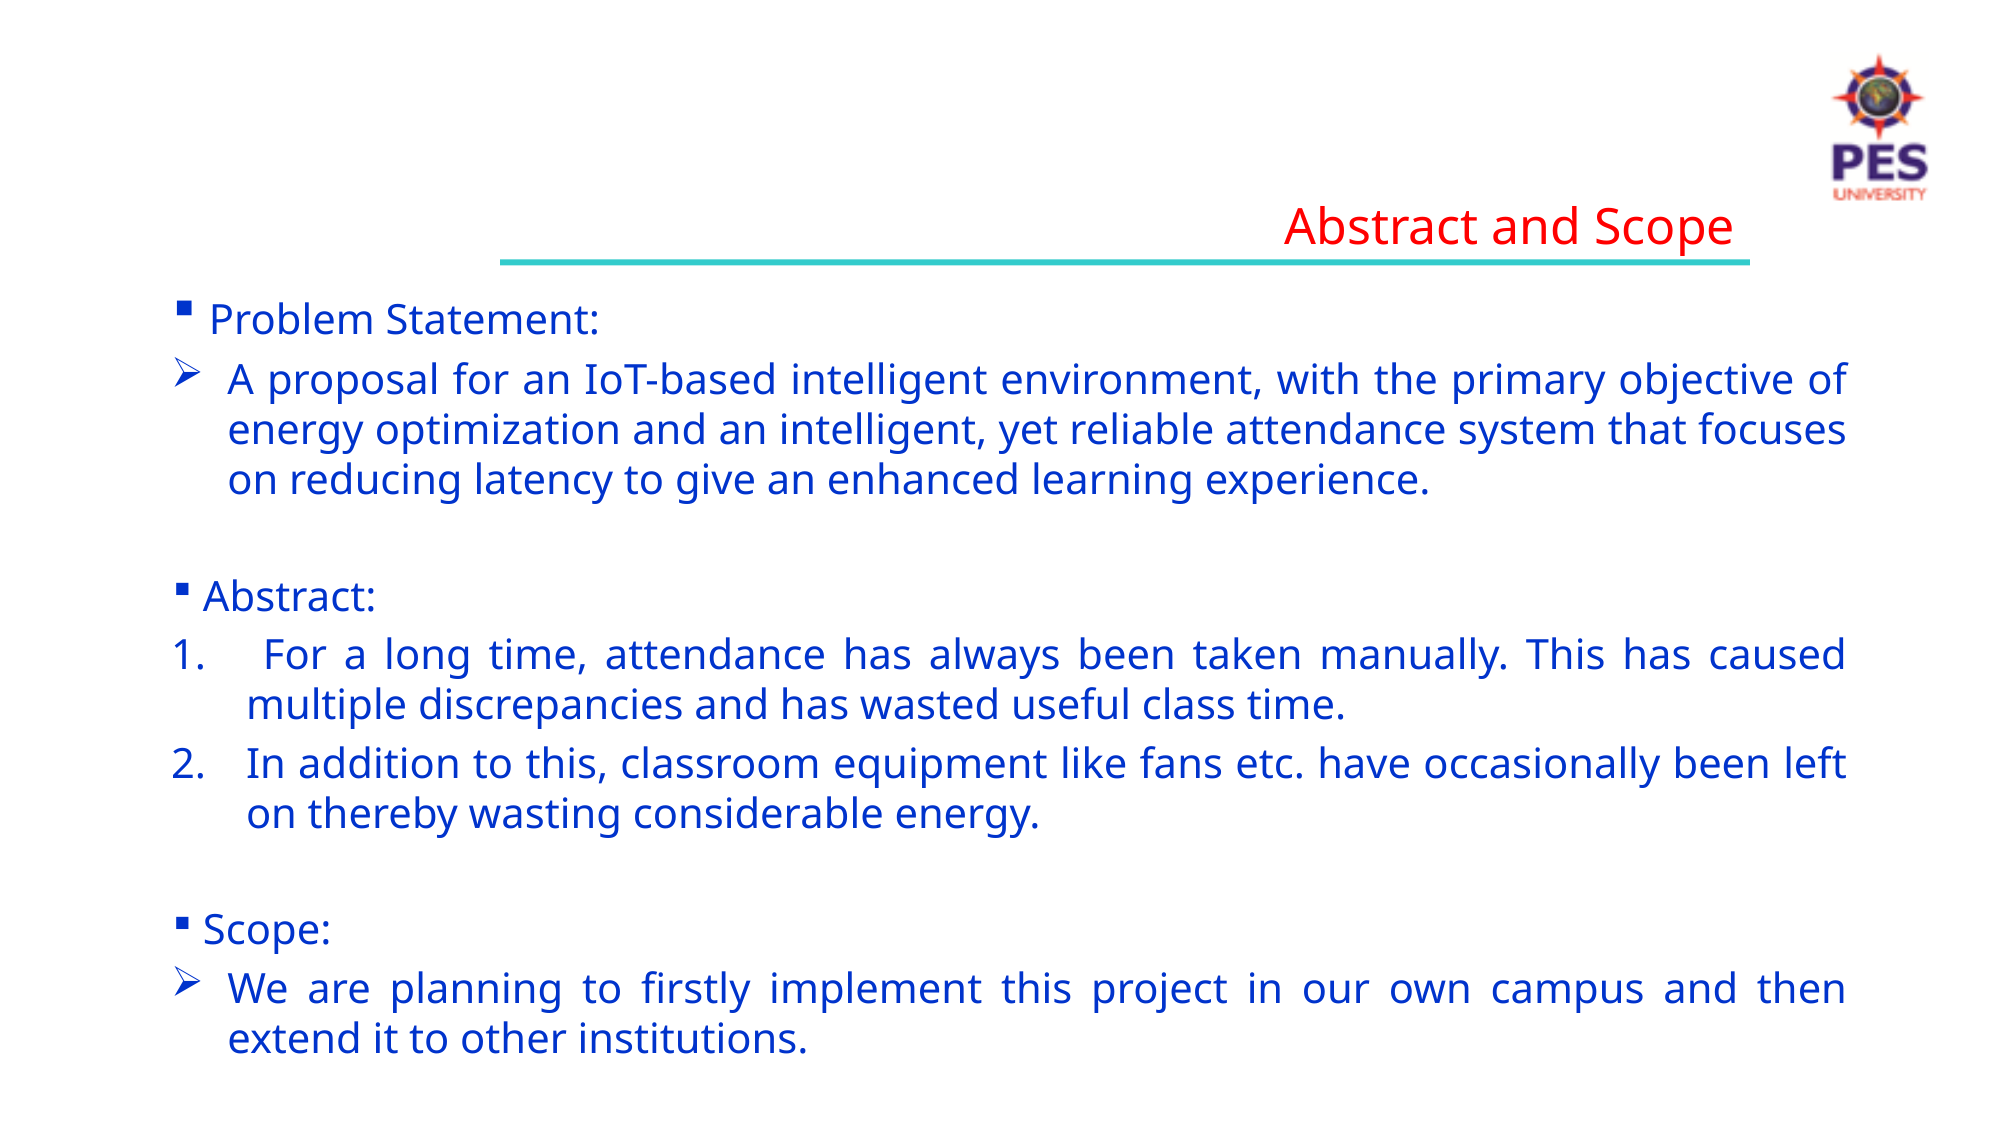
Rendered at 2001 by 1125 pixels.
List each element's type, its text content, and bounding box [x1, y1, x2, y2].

text_box Abstract and Scope [687, 187, 1750, 263]
picture [1827, 49, 1938, 213]
text_box Problem Statement: A proposal for an IoT-based intelligent environment, with the primary objective of energy optimization and an intelligent, yet reliable attendance system that focuses on reducing latency to give an enhanced learning experience. Abstract: For a long time, attendance has always been taken manually. This has caused multiple discrepancies and has wasted useful class time. In addition to this, classroom equipment like fans etc. have occasionally been left on thereby wasting considerable energy. Scope: We are planning to firstly implement this project in our own campus and then extend it to other institutions. [99, 277, 1863, 1050]
text_box [500, 259, 1750, 266]
